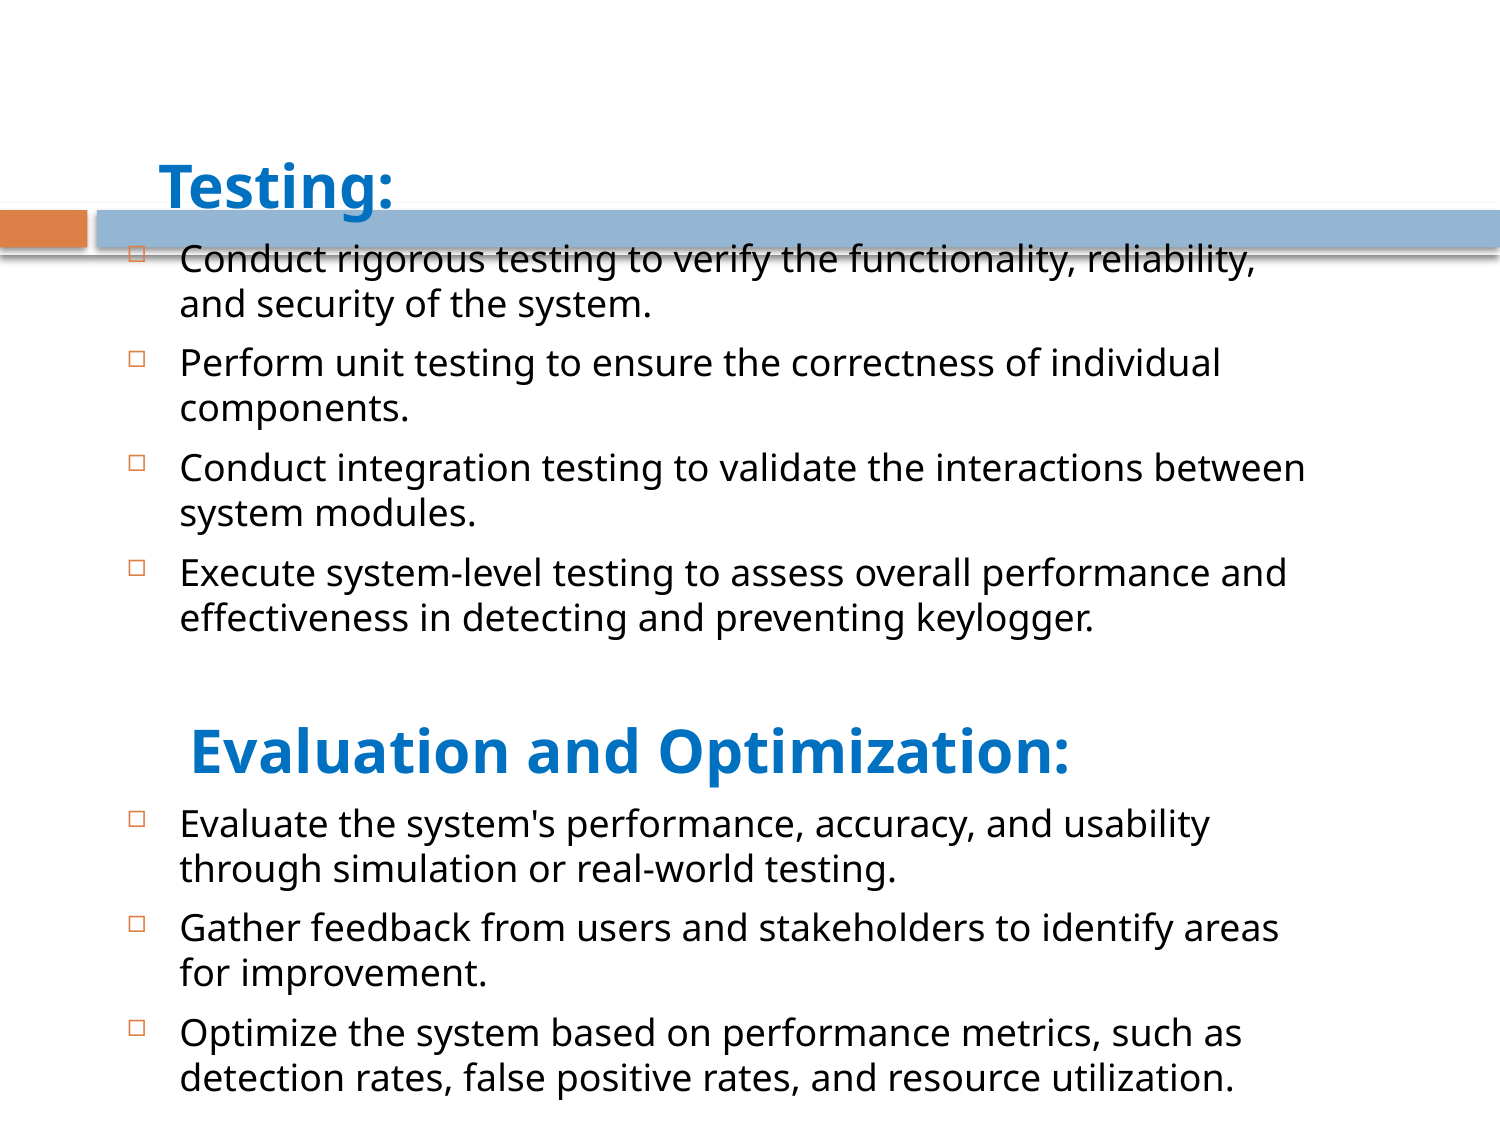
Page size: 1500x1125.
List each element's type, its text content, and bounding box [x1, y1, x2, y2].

list Testing: Conduct rigorous testing to verify the functionality, reliability, and security of the system. Perform unit testing to ensure the correctness of individual components. Conduct integration testing to validate the interactions between system modules. Execute system-level testing to assess overall performance and effectiveness in detecting and preventing keylogger. Evaluation and Optimization: Evaluate the system's performance, accuracy, and usability through simulation or real-world testing. Gather feedback from users and stakeholders to identify areas for improvement. Optimize the system based on performance metrics, such as detection rates, false positive rates, and resource utilization. [112, 140, 1338, 1124]
